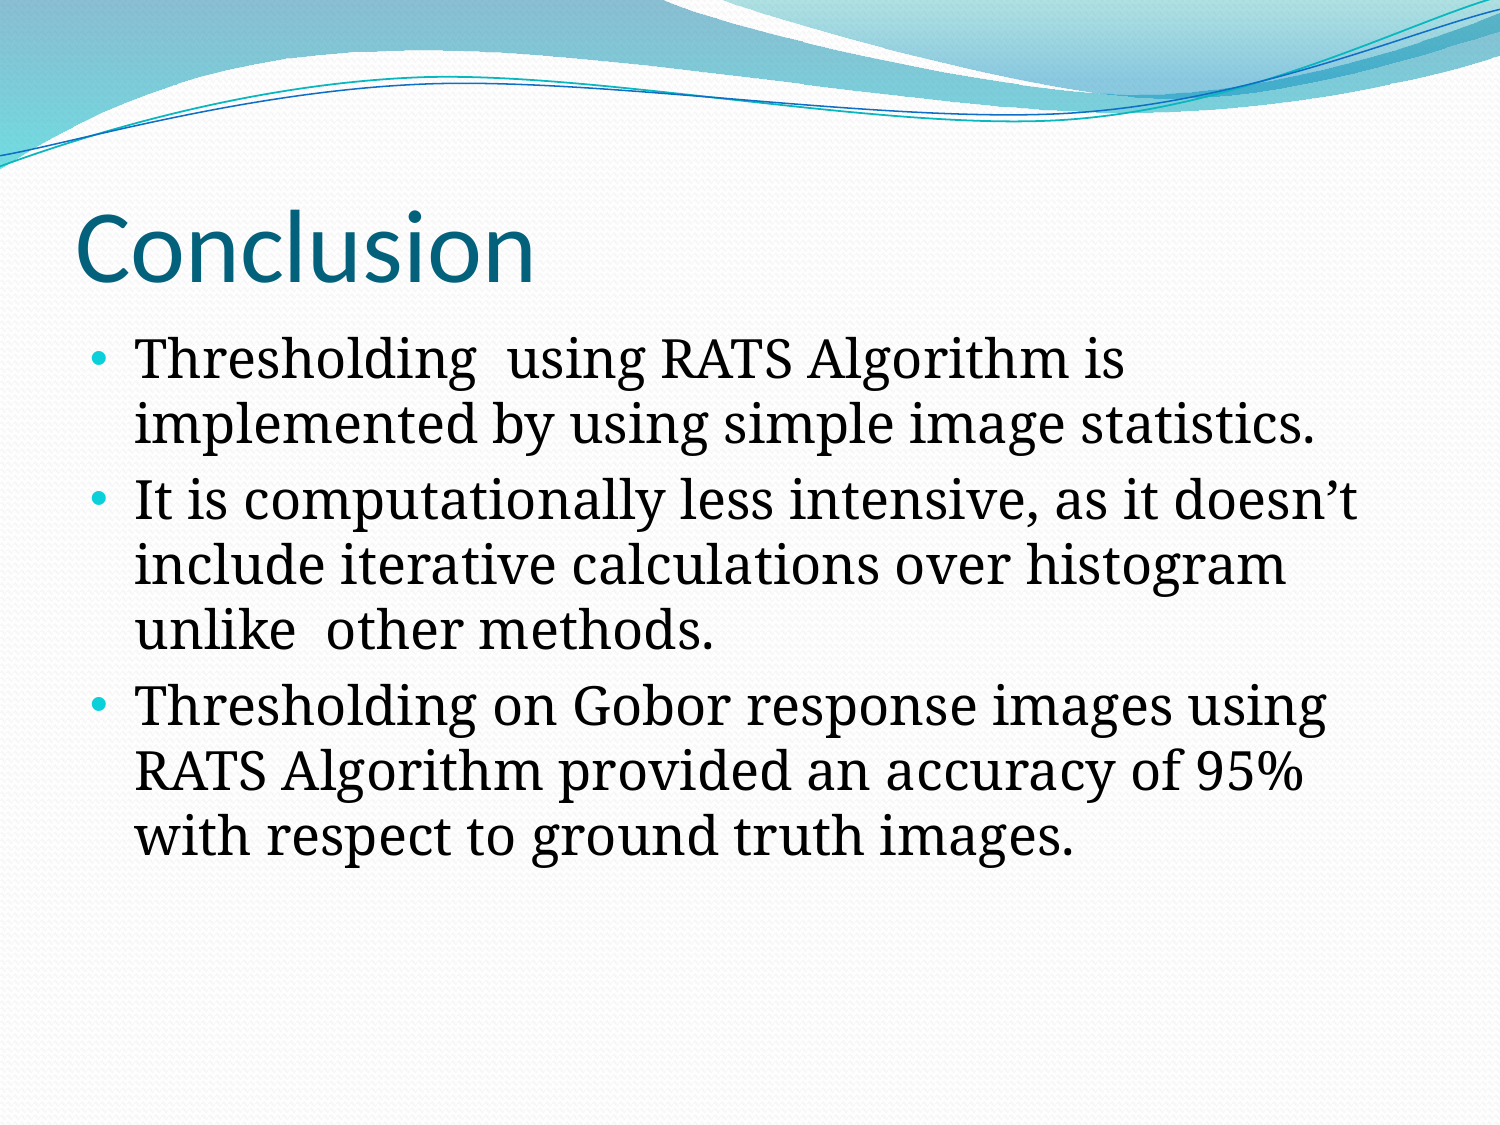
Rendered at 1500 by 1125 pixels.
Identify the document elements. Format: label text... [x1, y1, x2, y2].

list Thresholding using RATS Algorithm is implemented by using simple image statistics. It is computationally less intensive, as it doesn’t include iterative calculations over histogram unlike other methods. Thresholding on Gobor response images using RATS Algorithm provided an accuracy of 95% with respect to ground truth images. [75, 317, 1425, 1038]
title Conclusion [75, 115, 1425, 303]
